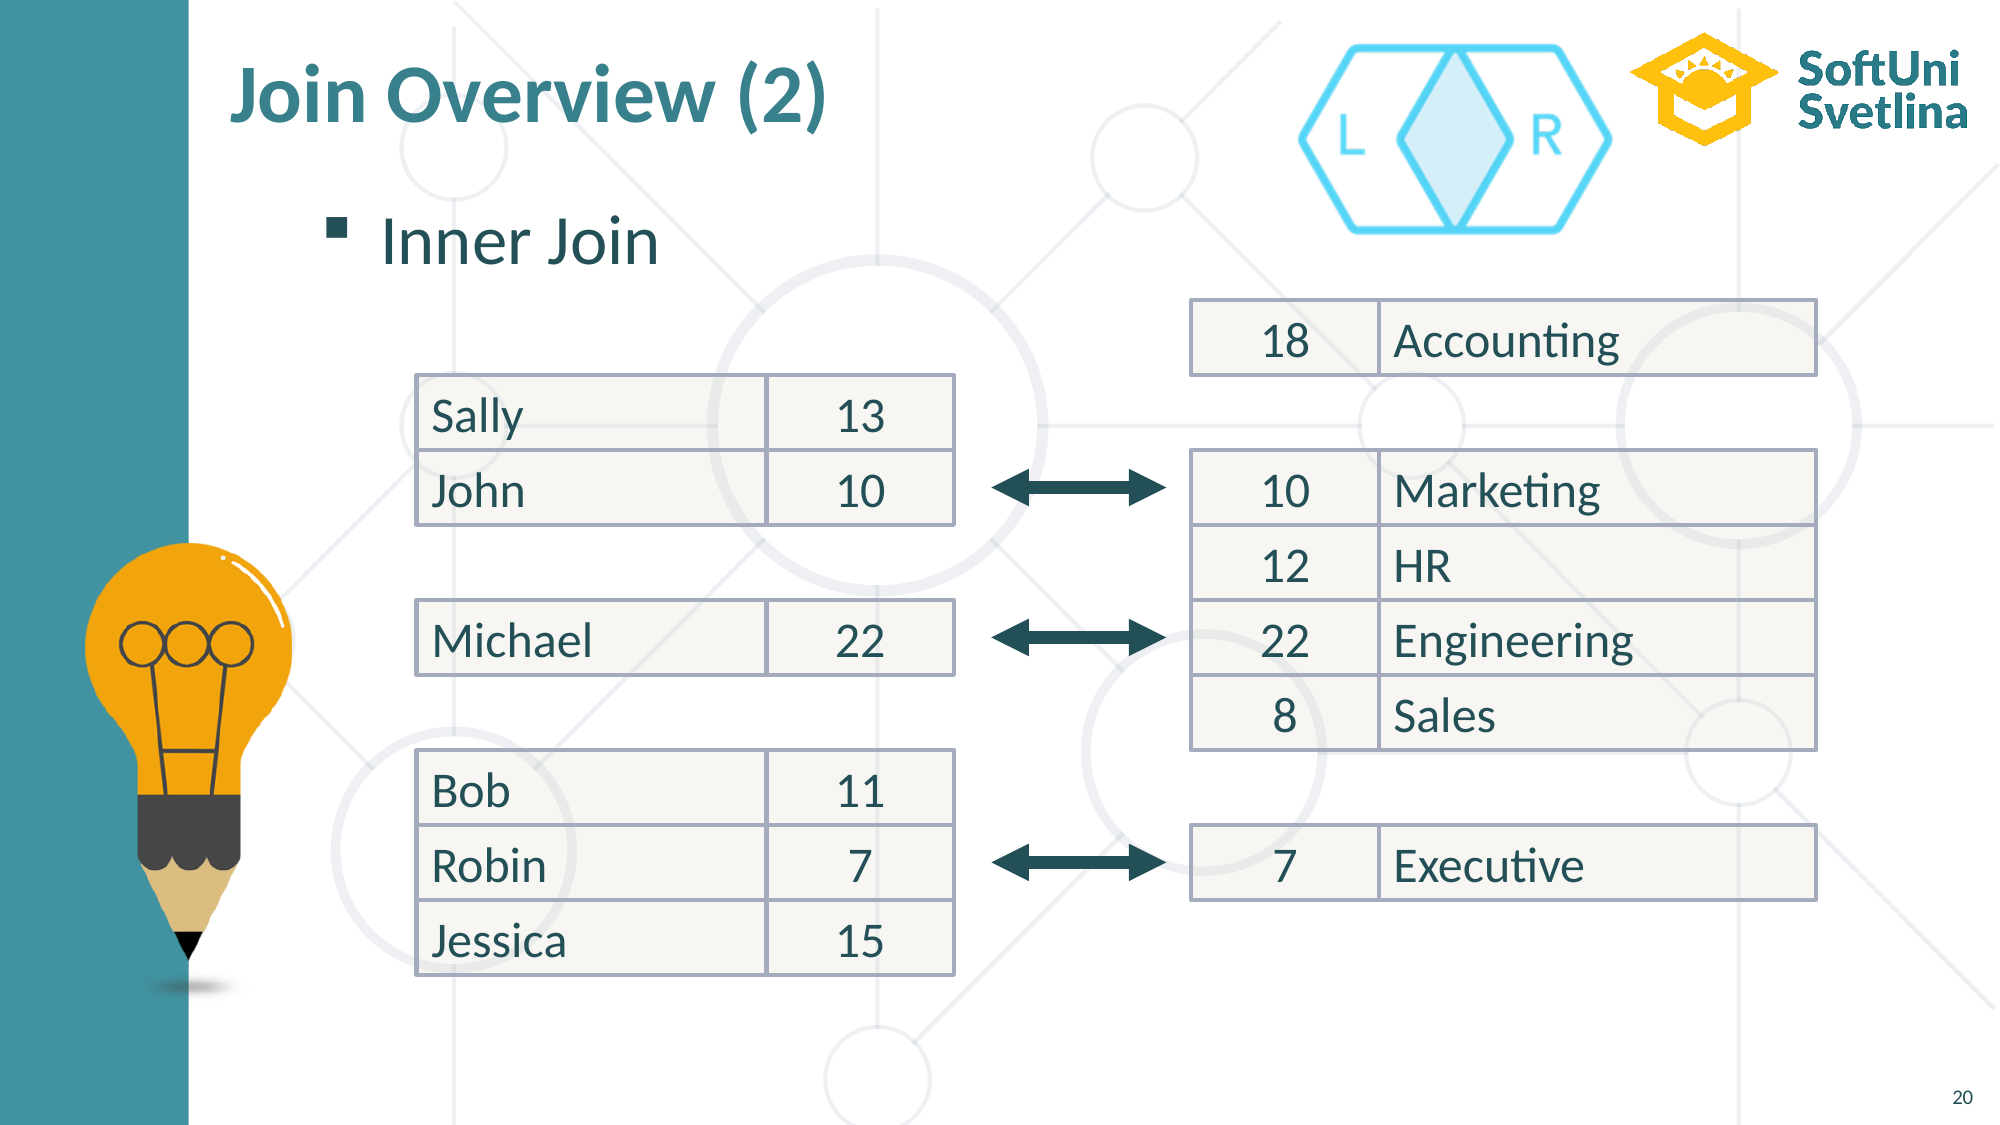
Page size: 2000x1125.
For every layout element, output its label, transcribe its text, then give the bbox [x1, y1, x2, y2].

picture [1294, 36, 1622, 243]
title Join Overview (2) [212, 16, 1614, 162]
picture [1627, 32, 1968, 146]
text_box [416, 299, 1817, 976]
picture [85, 543, 292, 1003]
list Inner Join [302, 183, 1968, 1050]
slide_number 20 [1927, 1067, 1989, 1117]
